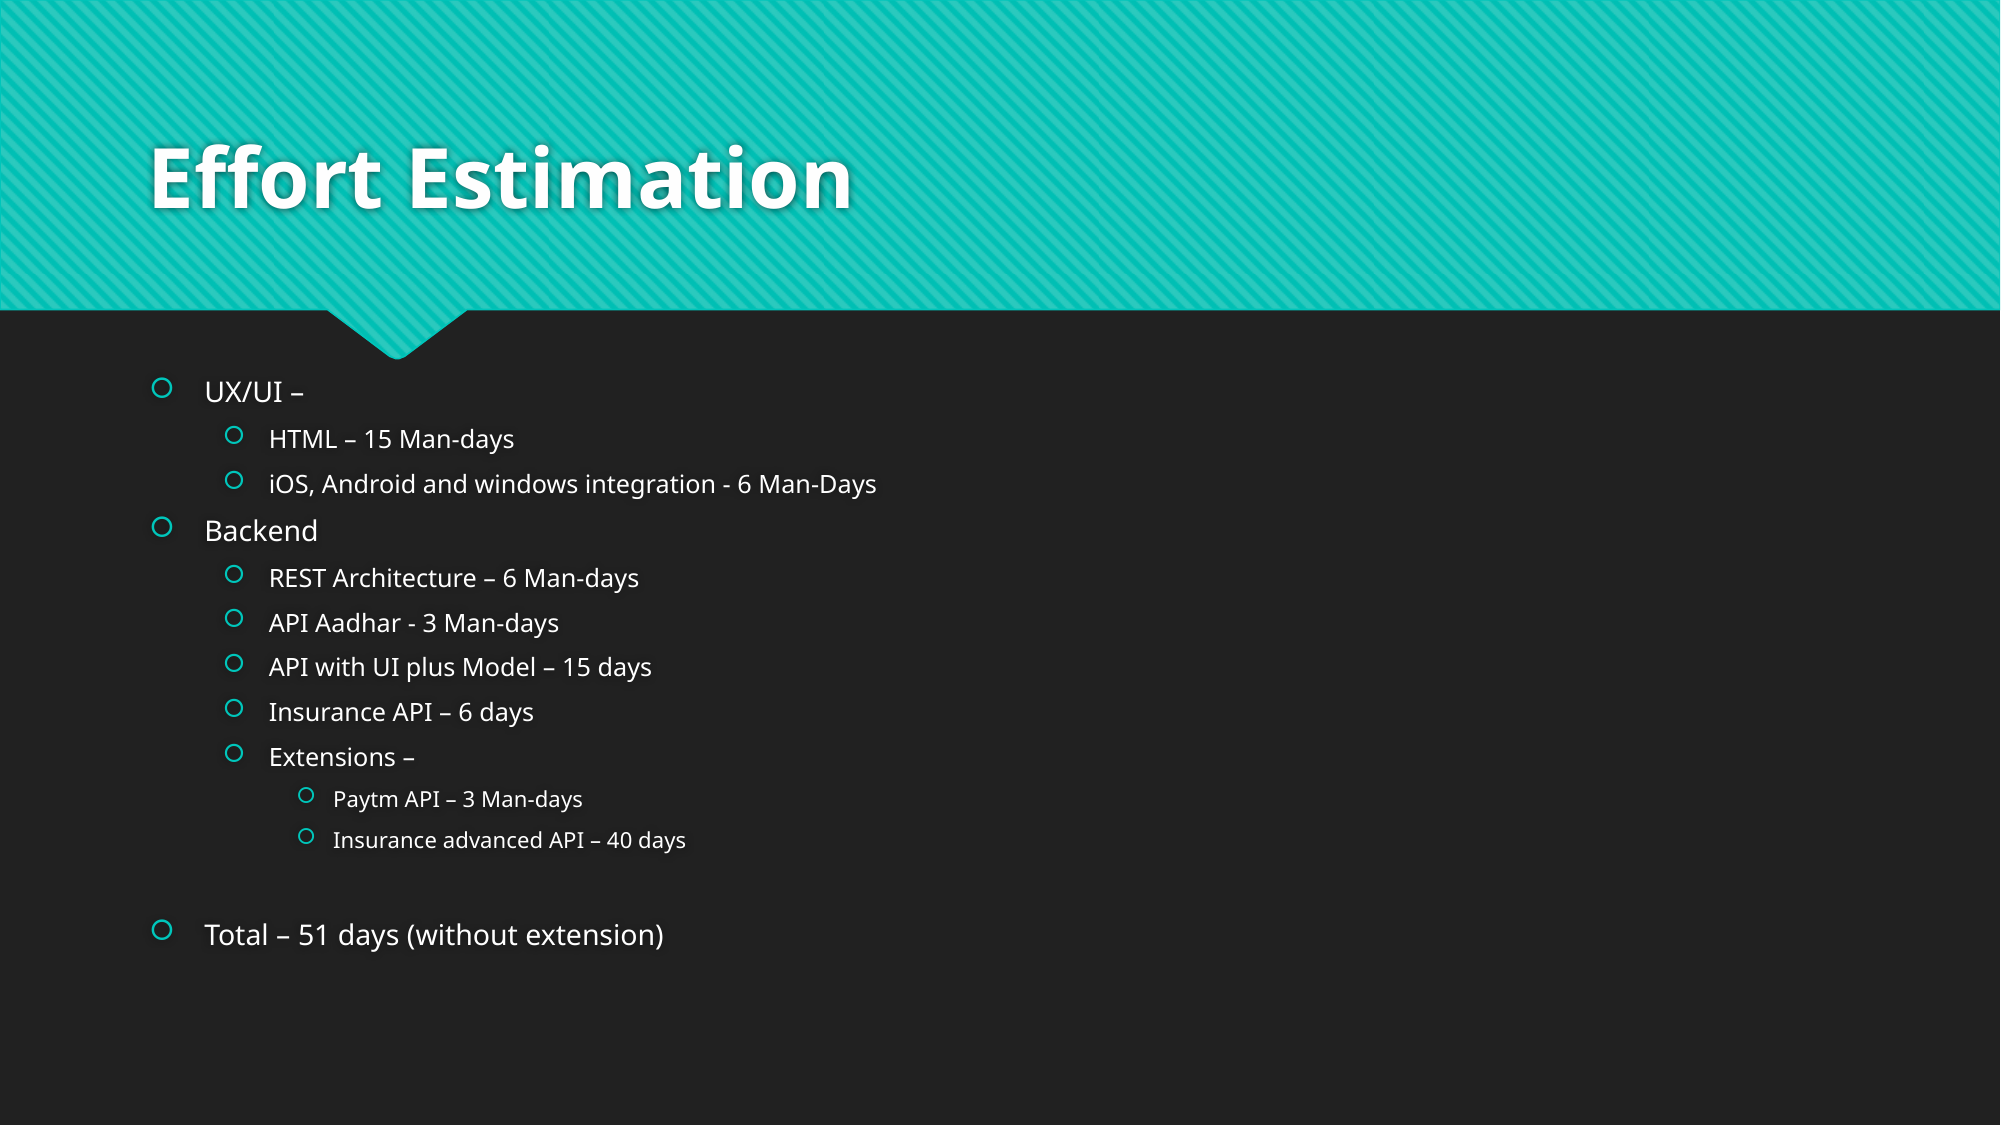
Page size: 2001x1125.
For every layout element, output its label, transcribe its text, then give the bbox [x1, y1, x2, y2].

title Effort Estimation [132, 73, 1868, 233]
list UX/UI – HTML – 15 Man-days iOS, Android and windows integration - 6 Man-Days Backend REST Architecture – 6 Man-days API Aadhar - 3 Man-days API with UI plus Model – 15 days Insurance API – 6 days Extensions – Paytm API – 3 Man-days Insurance advanced API – 40 days Total – 51 days (without extension) [134, 364, 1866, 962]
